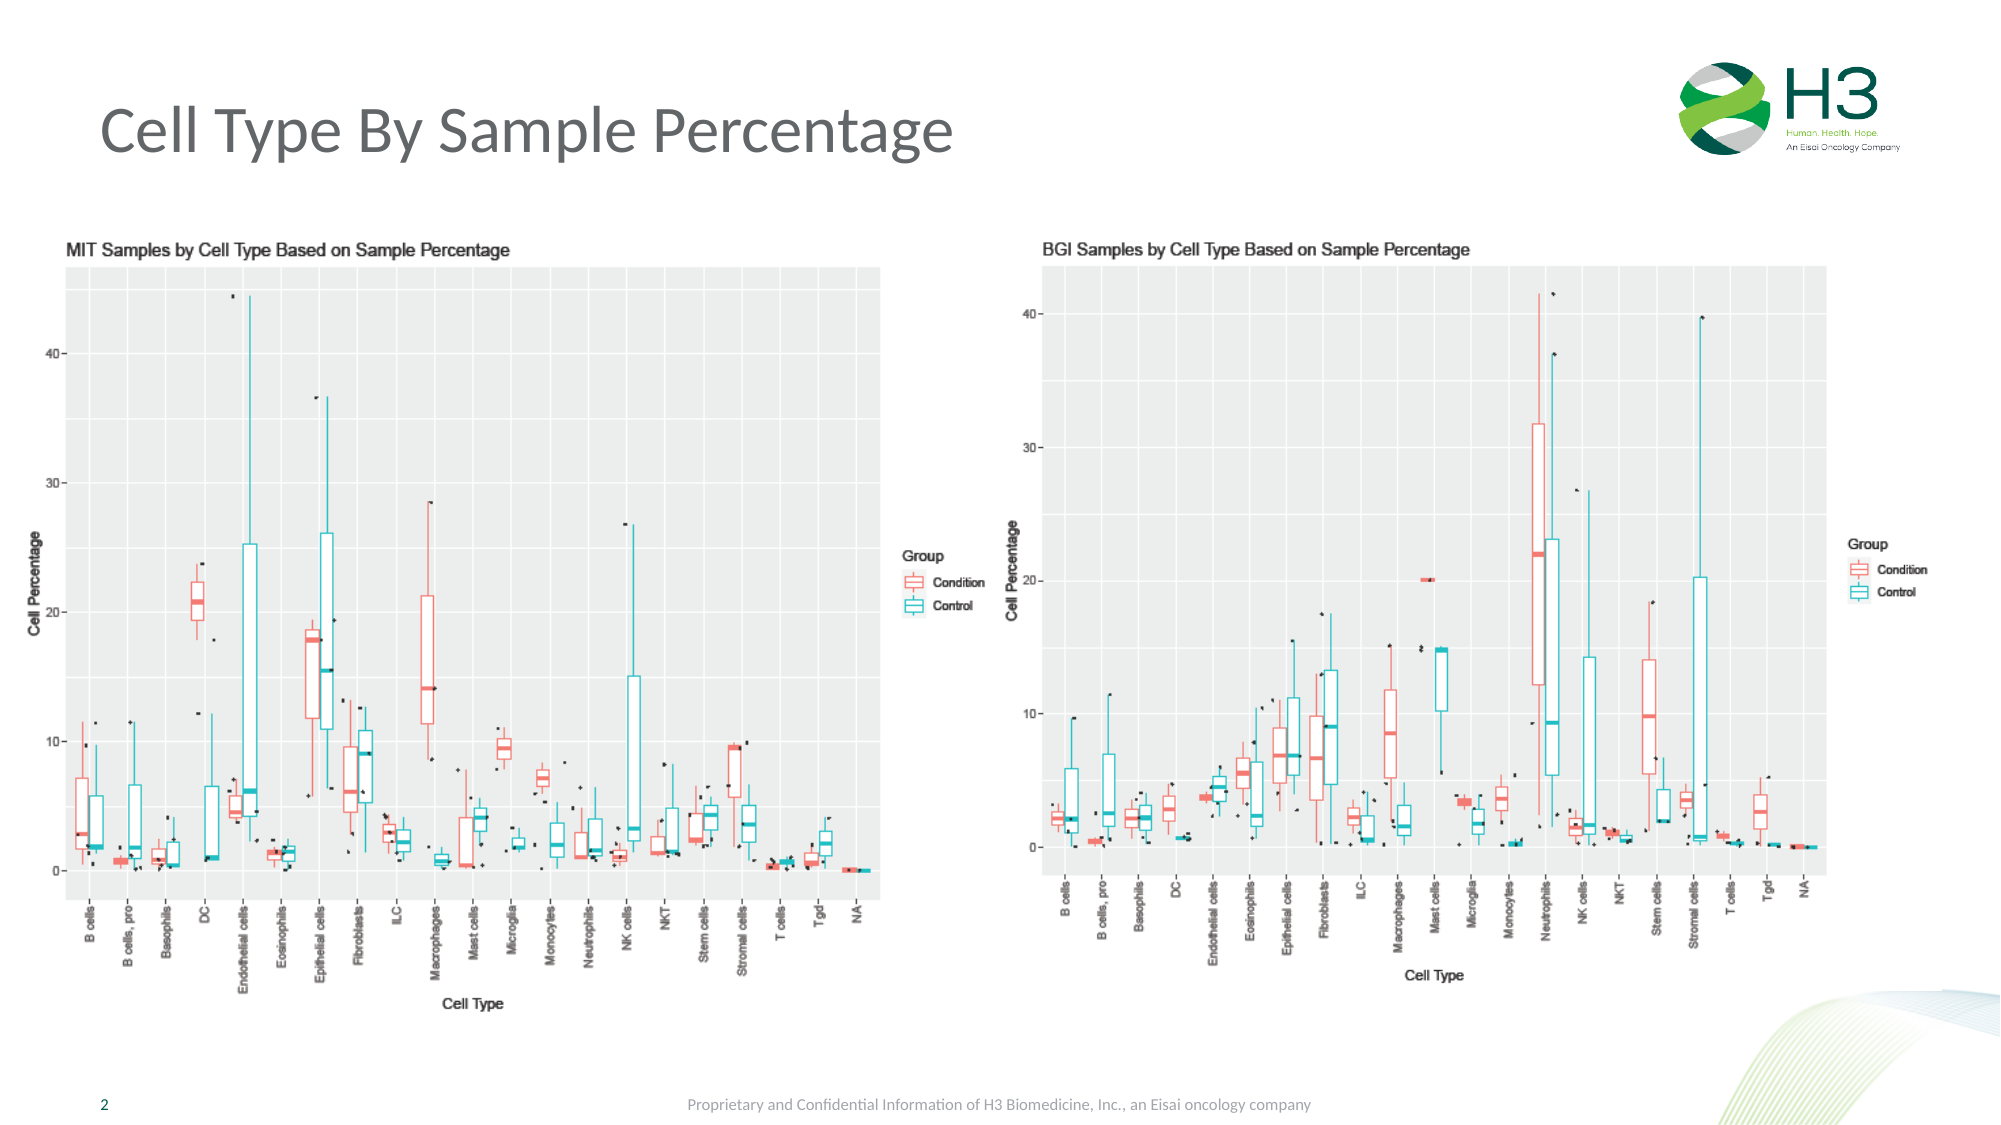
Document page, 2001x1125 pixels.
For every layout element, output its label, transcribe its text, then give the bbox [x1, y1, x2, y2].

picture [1681, 62, 1900, 155]
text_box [20, 236, 1001, 1020]
title Cell Type By Sample Percentage [100, 0, 1681, 174]
picture [1700, 977, 2000, 1125]
slide_number 2 [100, 1083, 202, 1125]
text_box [1001, 236, 1943, 991]
footer Proprietary and Confidential Information of H3 Biomedicine, Inc., an Eisai oncology company [635, 1083, 1365, 1125]
